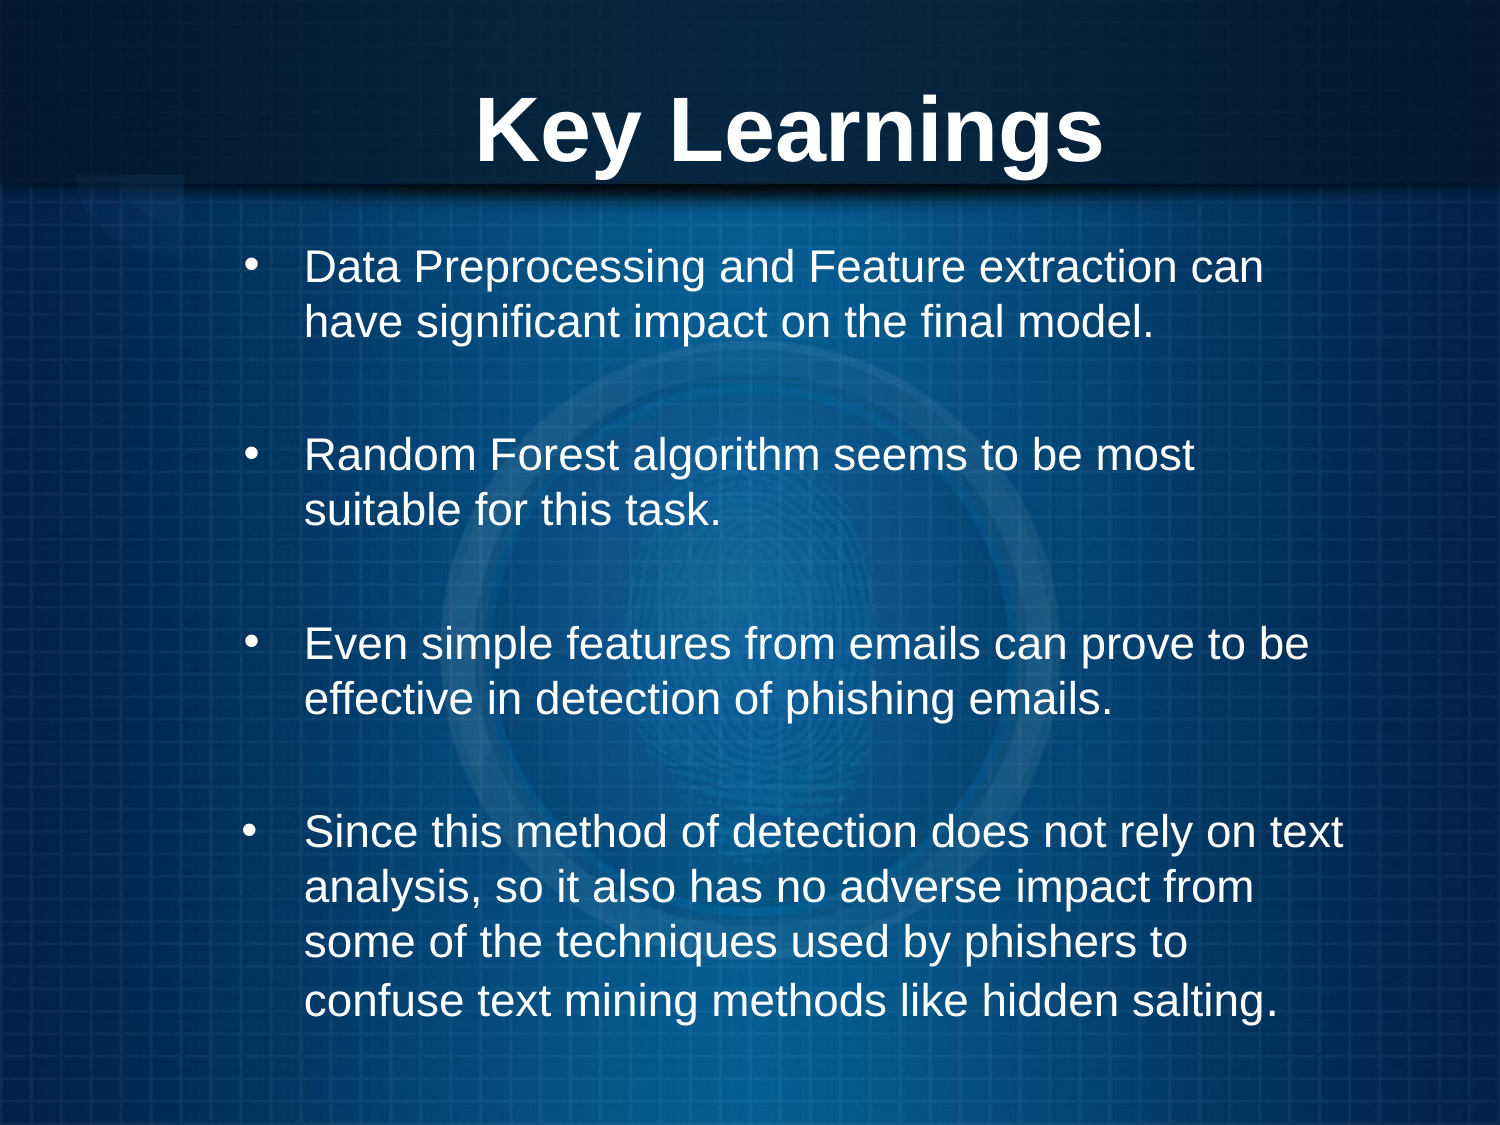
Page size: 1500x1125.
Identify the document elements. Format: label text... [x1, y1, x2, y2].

picture [0, 0, 1500, 1125]
title Key Learnings [213, 15, 1368, 221]
list Data Preprocessing and Feature extraction can have significant impact on the final model. Random Forest algorithm seems to be most suitable for this task. Even simple features from emails can prove to be effective in detection of phishing emails. Since this method of detection does not rely on text analysis, so it also has no adverse impact from some of the techniques used by phishers to confuse text mining methods like hidden salting. [213, 221, 1368, 1095]
